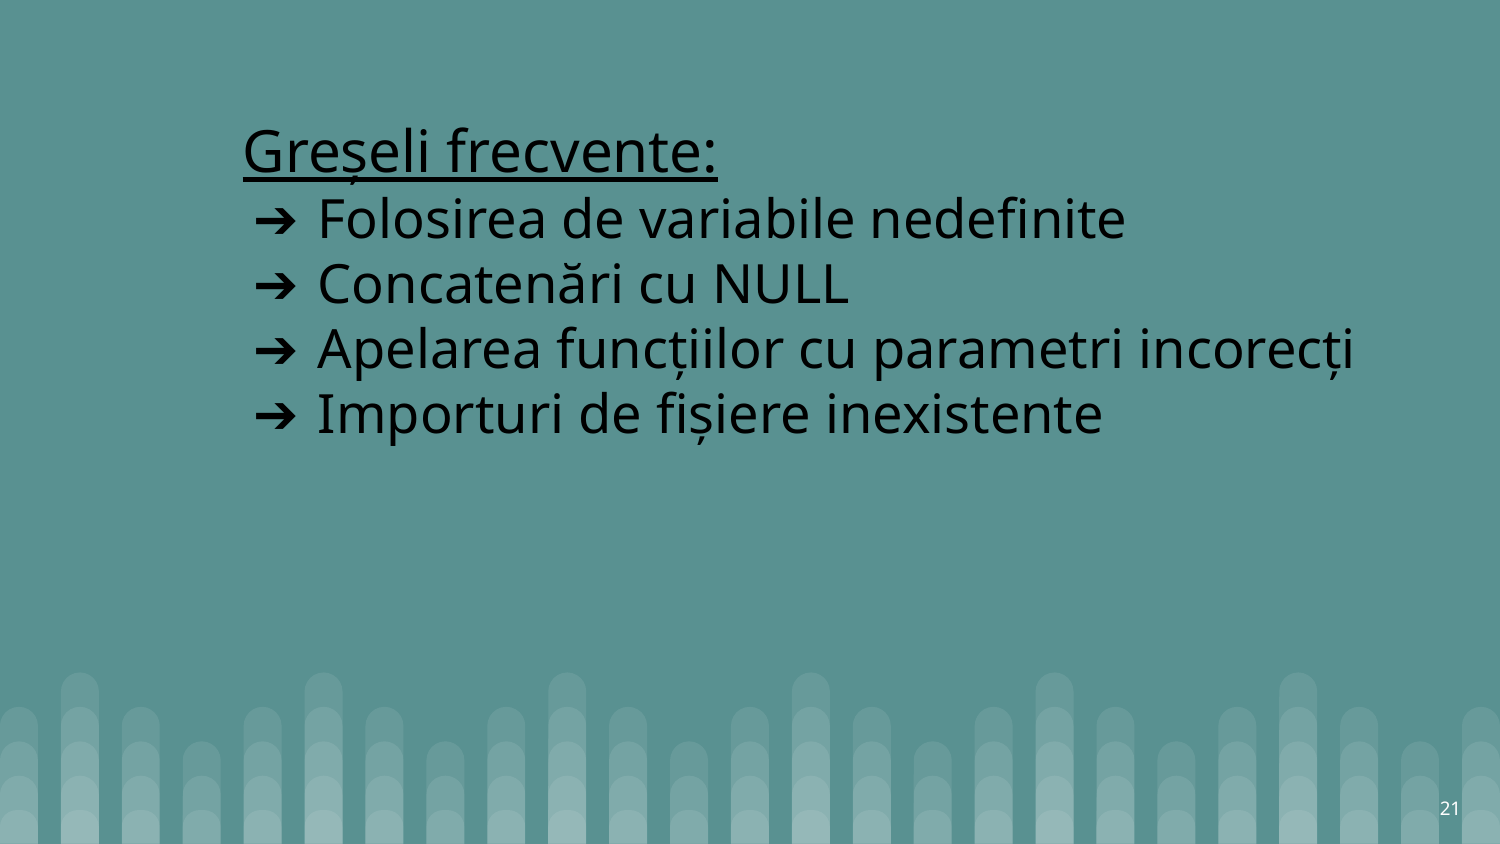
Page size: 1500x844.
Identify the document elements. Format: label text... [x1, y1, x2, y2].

slide_number ‹#› [1386, 777, 1477, 842]
title Greșeli frecvente: Folosirea de variabile nedefinite Concatenări cu NULL Apelarea funcțiilor cu parametri incorecți Importuri de fișiere inexistente [227, 126, 1387, 433]
